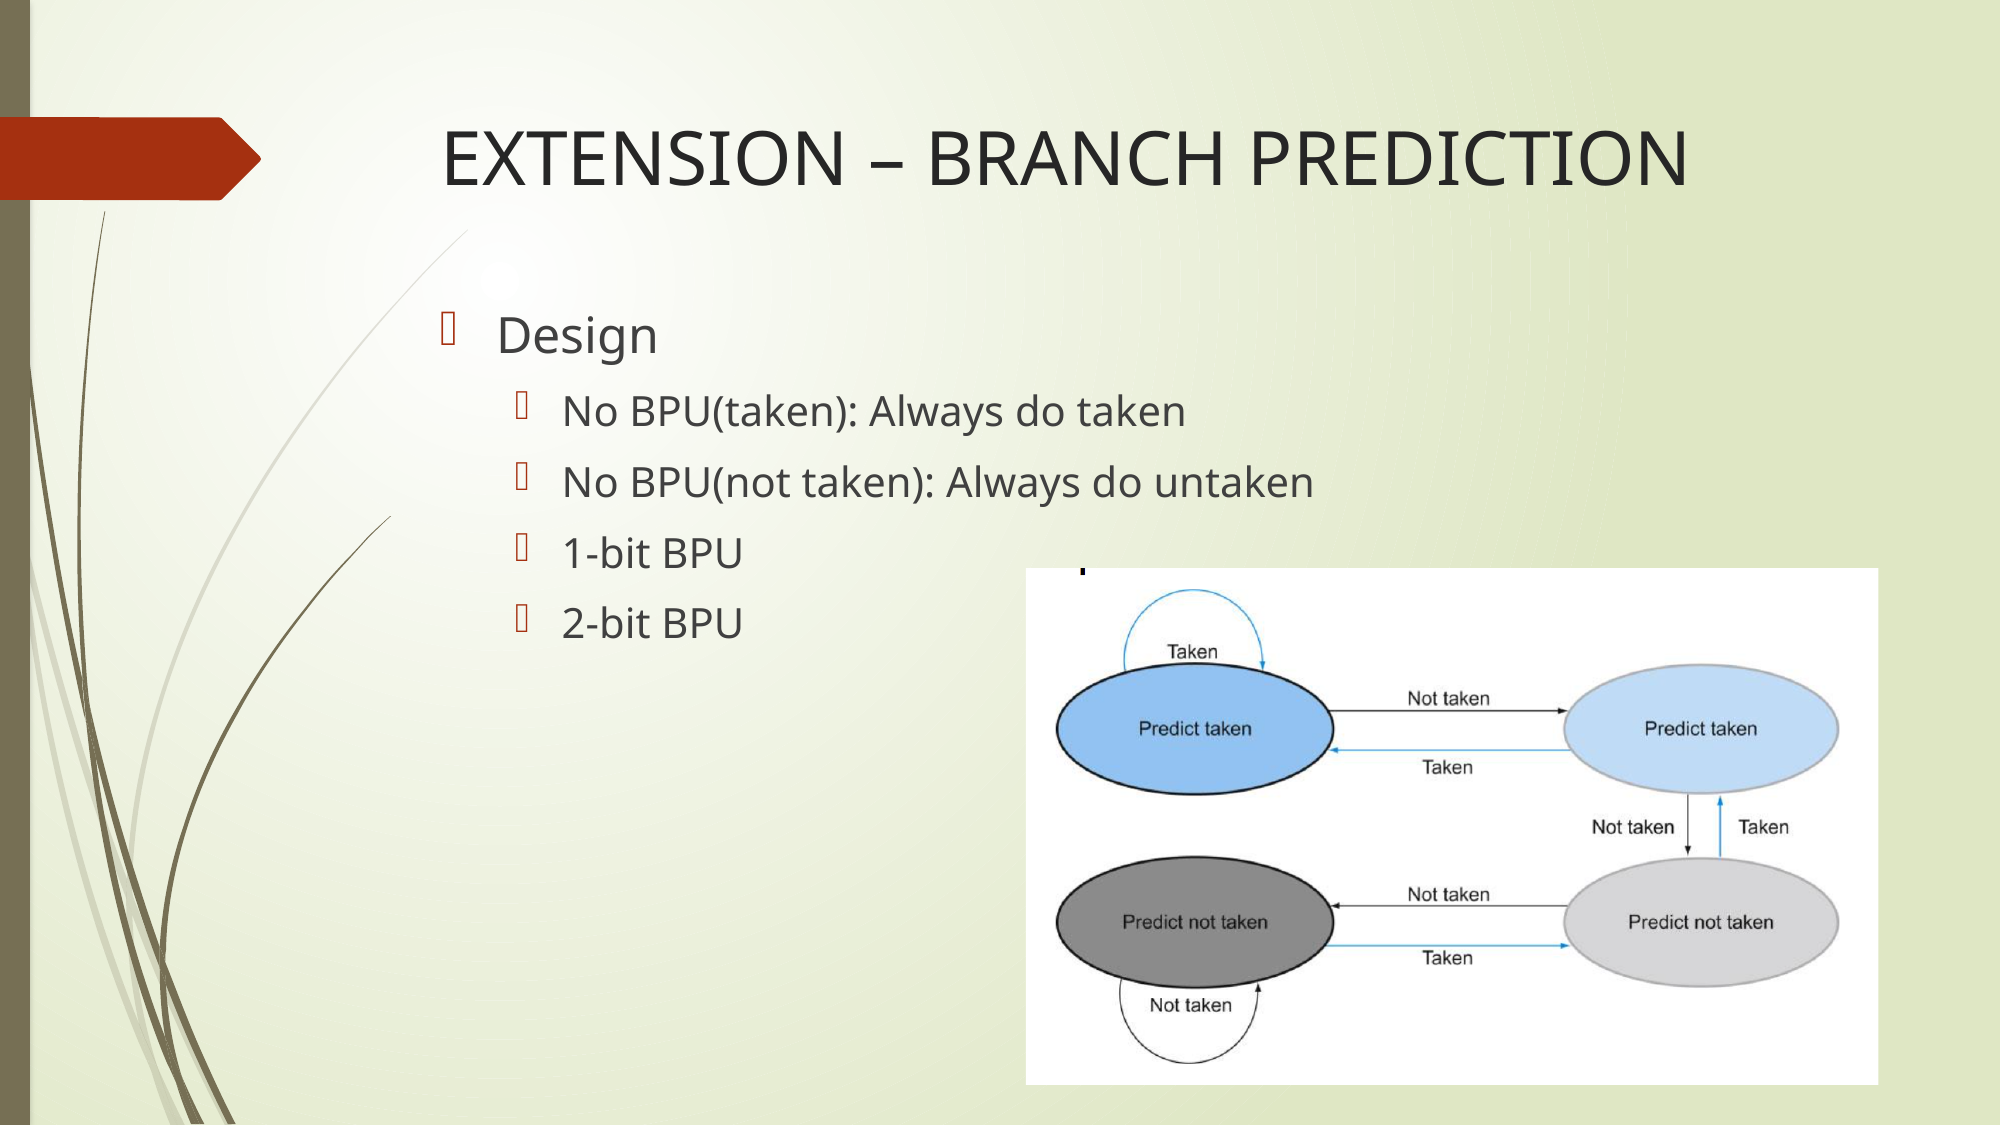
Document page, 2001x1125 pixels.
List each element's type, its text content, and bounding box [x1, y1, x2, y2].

list Design No BPU(taken): Always do taken No BPU(not taken): Always do untaken 1-bit BPU 2-bit BPU [424, 296, 1888, 970]
title EXTENSION – BRANCH PREDICTION [425, 102, 1888, 264]
picture [1025, 568, 1879, 1085]
